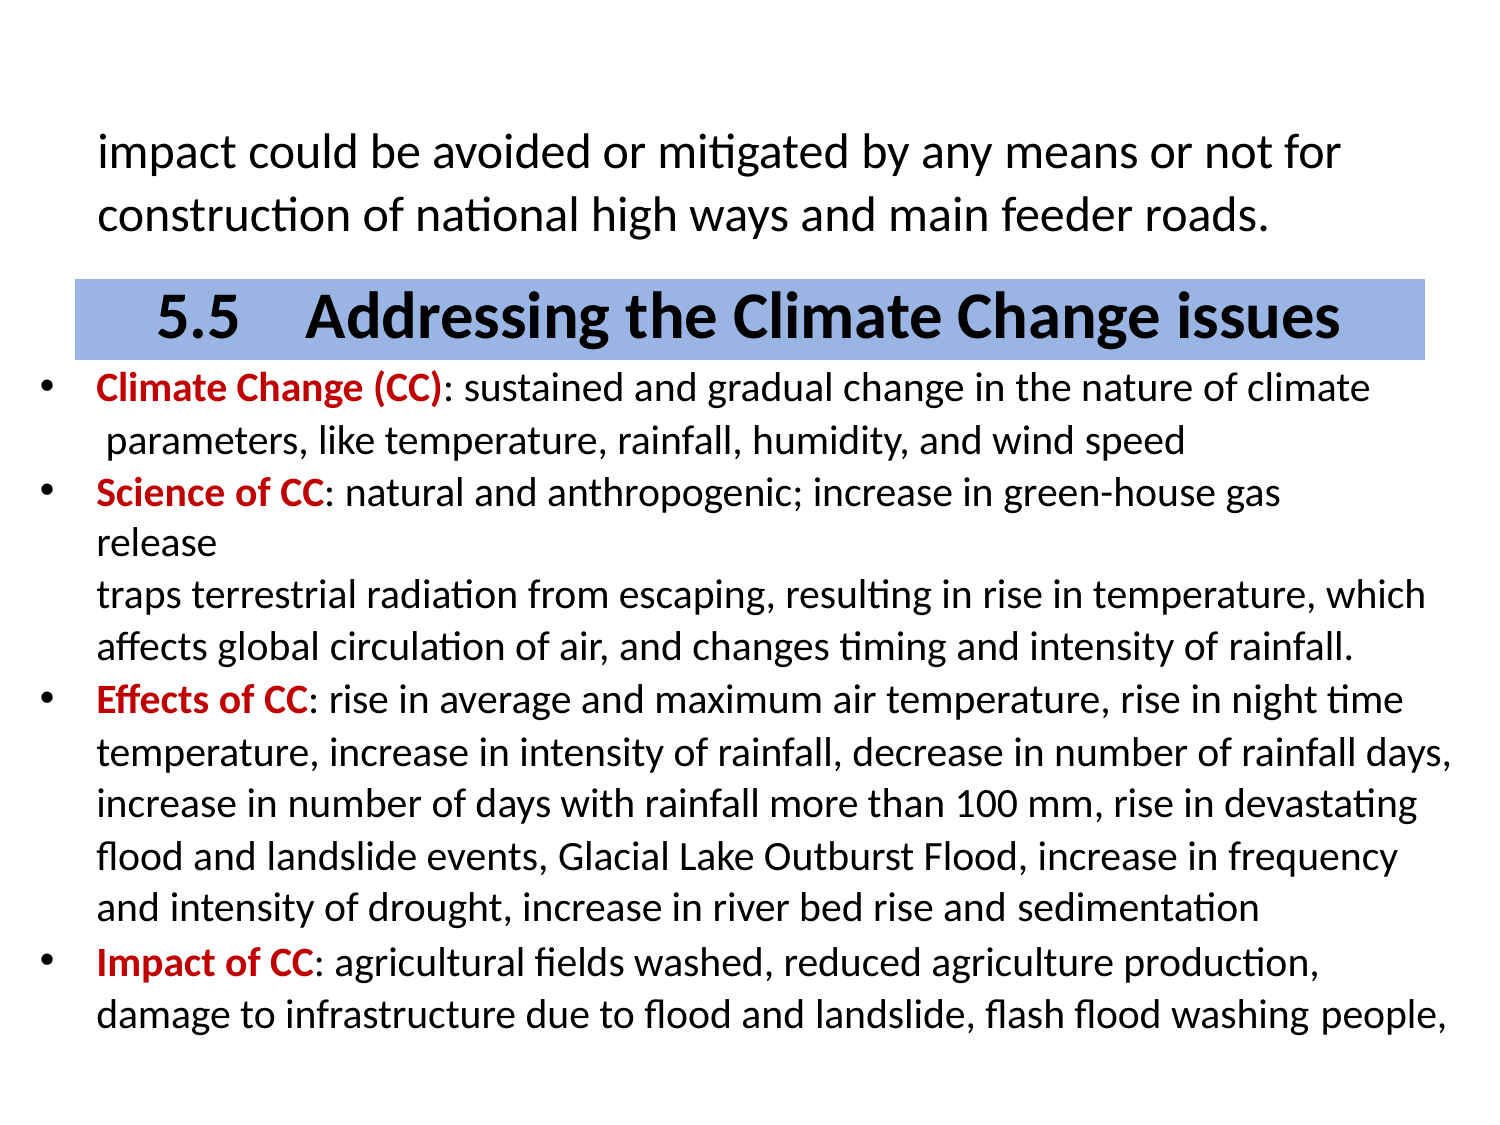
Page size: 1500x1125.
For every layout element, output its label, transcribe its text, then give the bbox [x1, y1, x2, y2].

text_box Climate Change (CC): sustained and gradual change in the nature of climate parameters, like temperature, rainfall, humidity, and wind speed Science of CC: natural and anthropogenic; increase in green-house gas release traps terrestrial radiation from escaping, resulting in rise in temperature, which affects global circulation of air, and changes timing and intensity of rainfall. Effects of CC: rise in average and maximum air temperature, rise in night time temperature, increase in intensity of rainfall, decrease in number of rainfall days, increase in number of days with rainfall more than 100 mm, rise in devastating flood and landslide events, Glacial Lake Outburst Flood, increase in frequency and intensity of drought, increase in river bed rise and sedimentation Impact of CC: agricultural fields washed, reduced agriculture production, damage to infrastructure due to flood and landslide, flash flood washing people, [37, 355, 1470, 1037]
table_header Addressing the Climate Change issues [274, 279, 1425, 355]
title impact could be avoided or mitigated by any means or not for construction of national high ways and main feeder roads. [38, 113, 1441, 304]
table_header 5.5 [75, 279, 274, 355]
